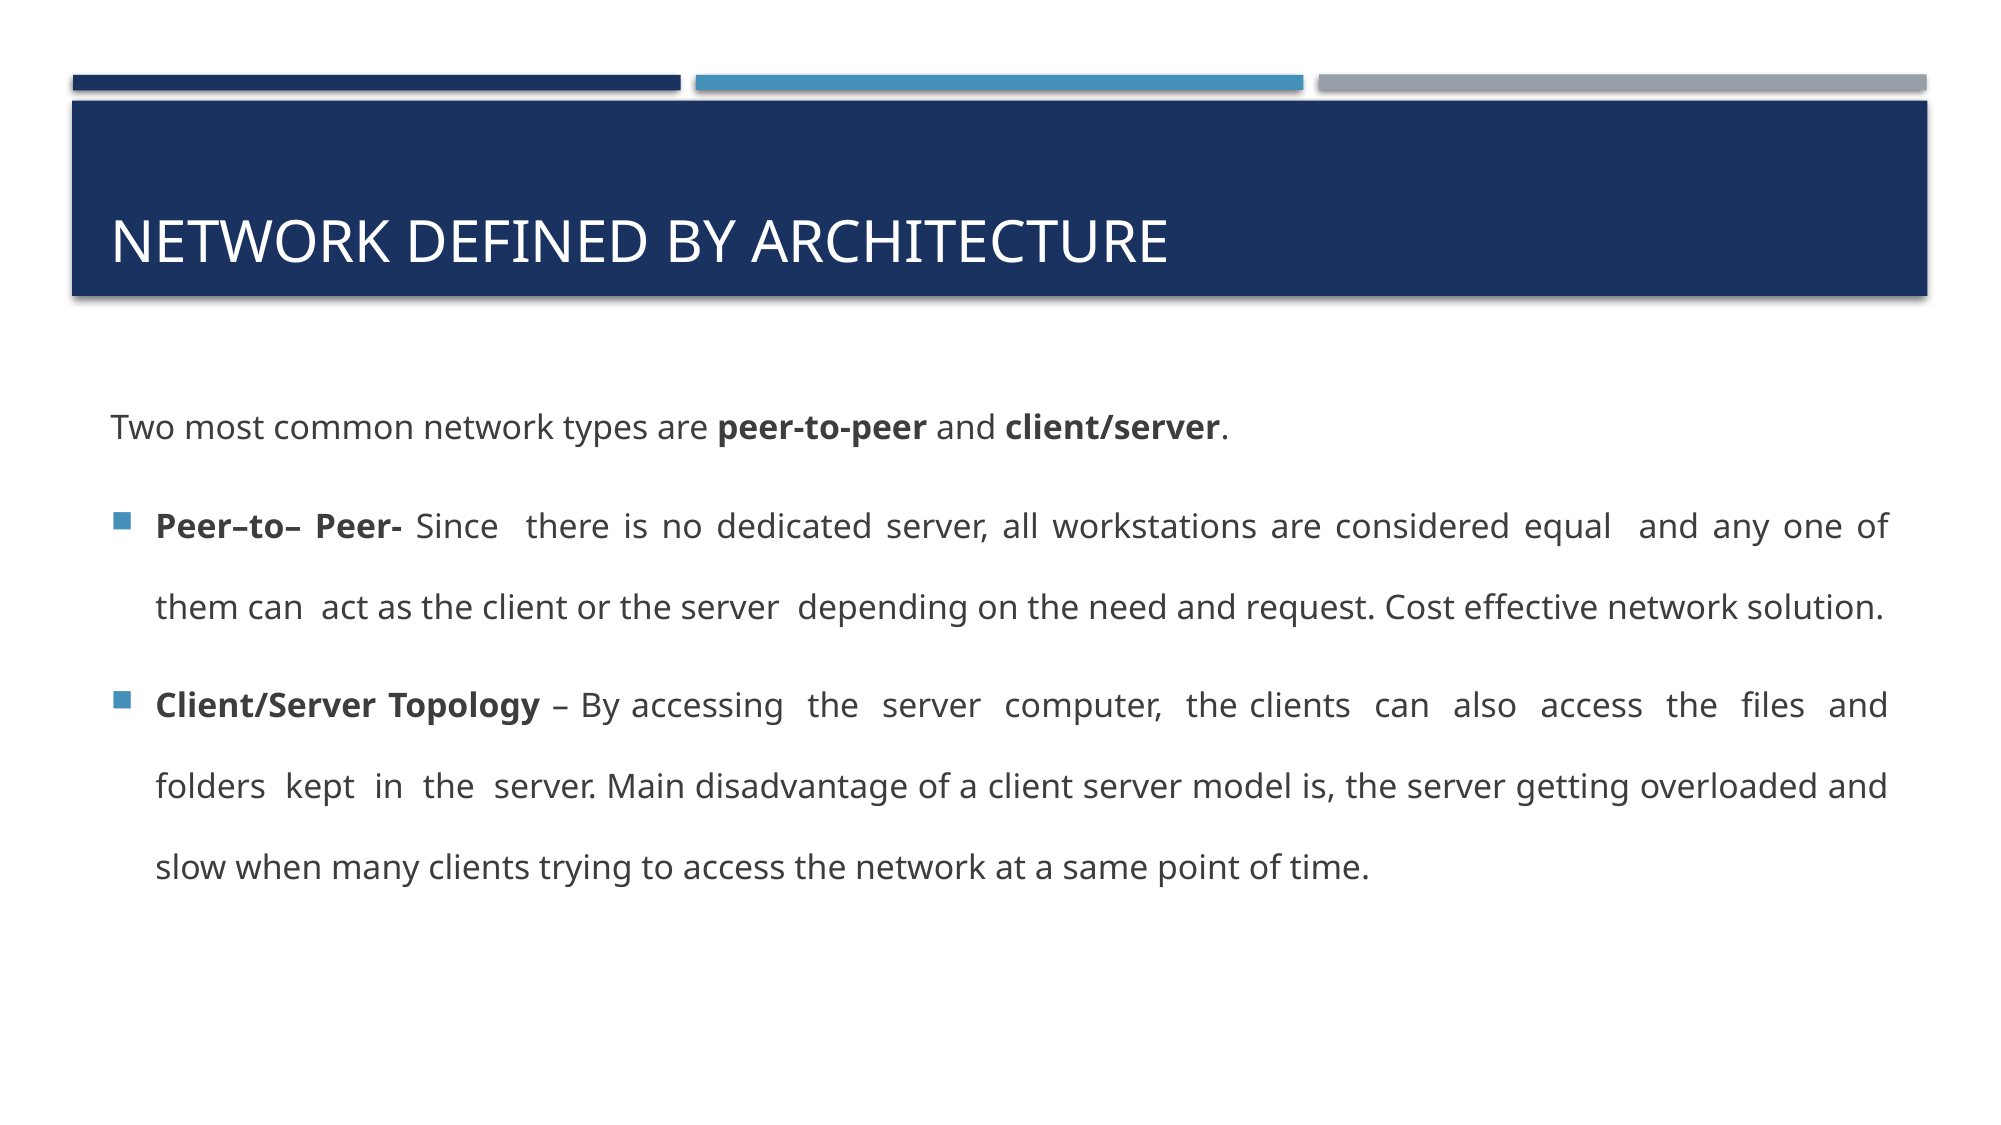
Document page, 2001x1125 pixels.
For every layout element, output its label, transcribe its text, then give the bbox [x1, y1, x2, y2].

list Two most common network types are peer-to-peer and client/server. Peer–to– Peer- Since there is no dedicated server, all workstations are considered equal and any one of them can act as the client or the server depending on the need and request. Cost effective network solution. Client/Server Topology – By accessing the server computer, the clients can also access the files and folders kept in the server. Main disadvantage of a client server model is, the server getting overloaded and slow when many clients trying to access the network at a same point of time. [95, 357, 1905, 962]
title Network Defined by Architecture [95, 115, 1905, 282]
